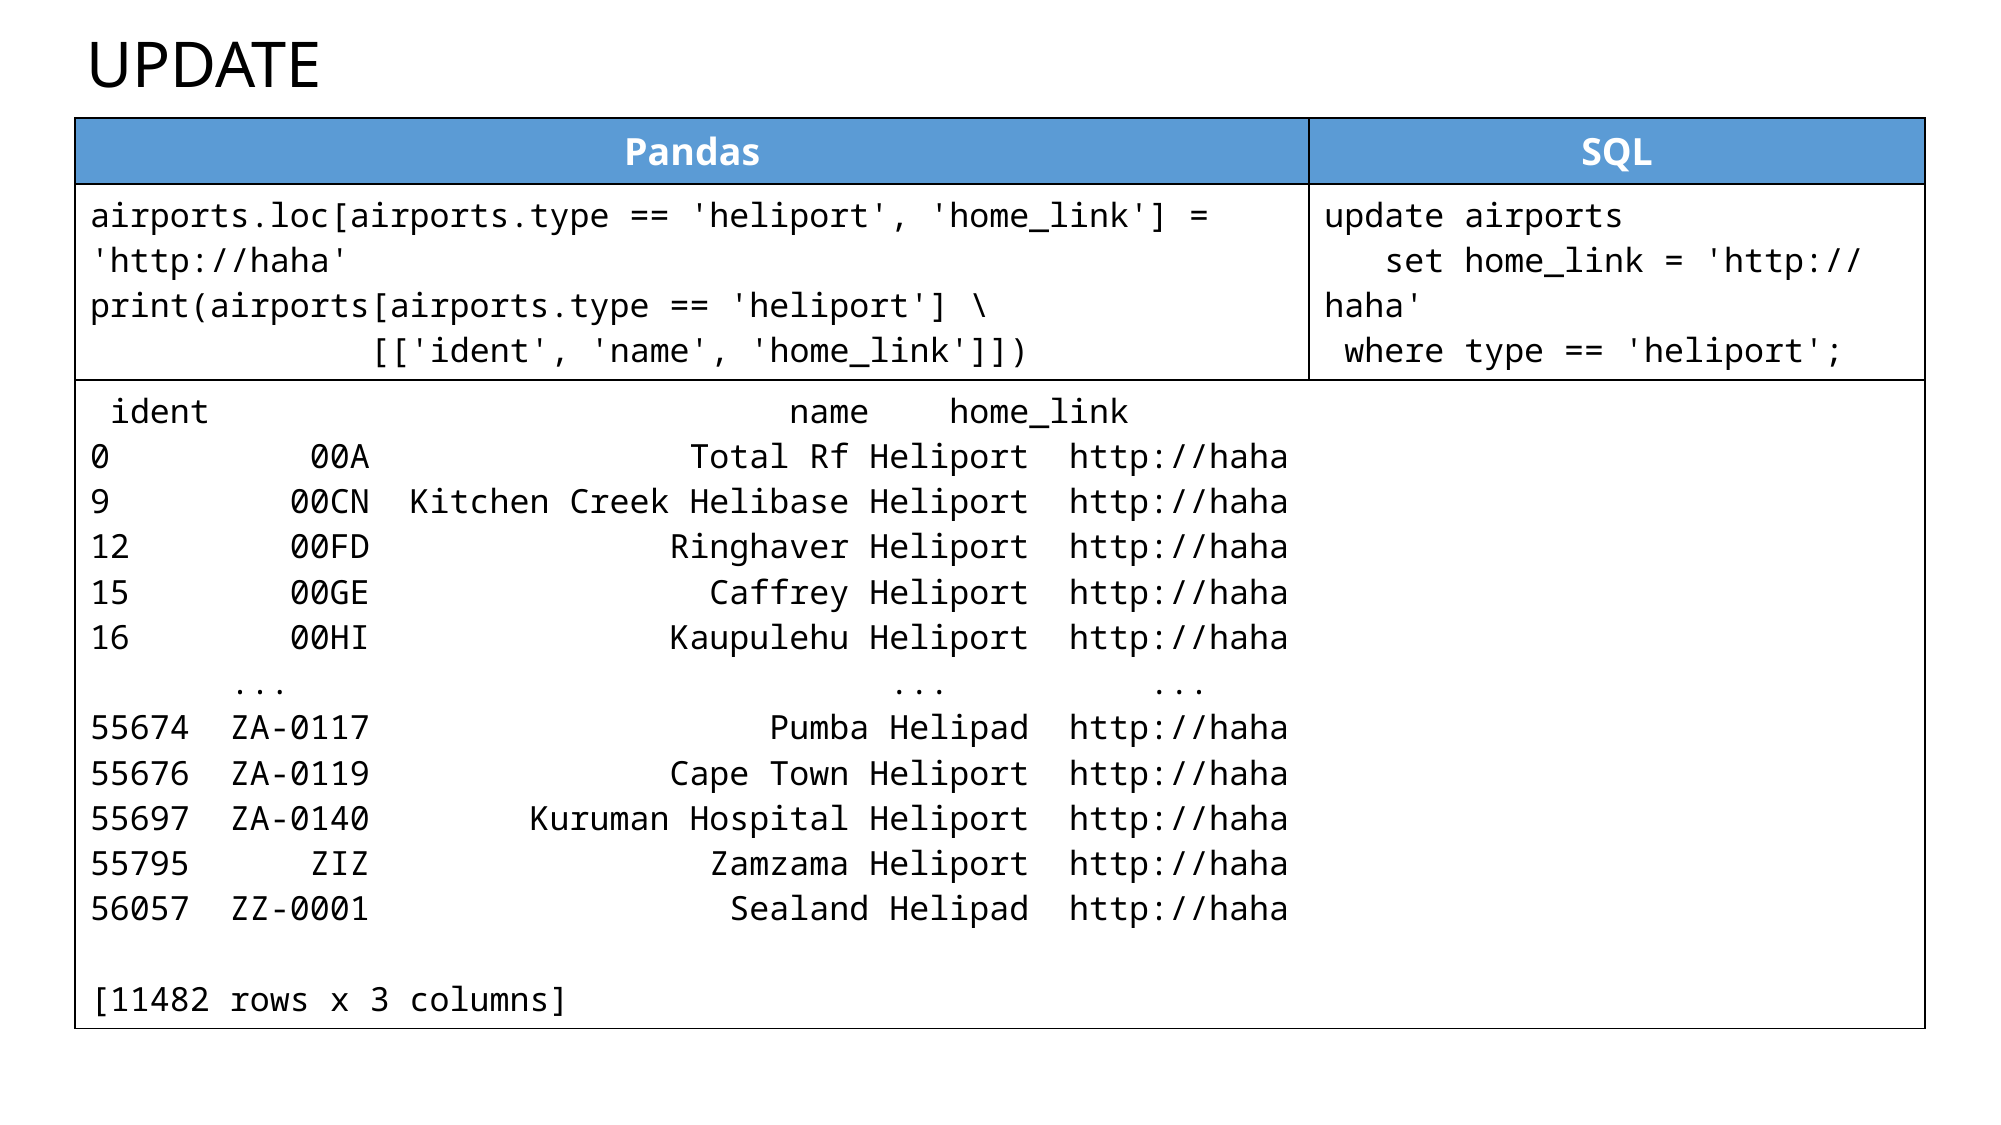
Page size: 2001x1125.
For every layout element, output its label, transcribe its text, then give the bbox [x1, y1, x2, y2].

title UPDATE [71, 18, 1797, 112]
table_header Pandas [76, 119, 1308, 183]
table_header SQL [1310, 119, 1924, 183]
table_cell airports.loc[airports.type == 'heliport', 'home_link'] = 'http://haha' print(airports[airports.type == 'heliport'] \ [['ident', 'name', 'home_link']]) [76, 185, 1308, 379]
table_cell ident name home_link 0 00A Total Rf Heliport http://haha 9 00CN Kitchen Creek Helibase Heliport http://haha 12 00FD Ringhaver Heliport http://haha 15 00GE Caffrey Heliport http://haha 16 00HI Kaupulehu Heliport http://haha ... ... ... 55674 ZA-0117 Pumba Helipad http://haha 55676 ZA-0119 Cape Town Heliport http://haha 55697 ZA-0140 Kuruman Hospital Heliport http://haha 55795 ZIZ Zamzama Heliport http://haha 56057 ZZ-0001 Sealand Helipad http://haha [11482 rows x 3 columns] [76, 381, 1924, 1028]
table_cell update airports set home_link = 'http://haha' where type == 'heliport'; [1310, 185, 1924, 379]
